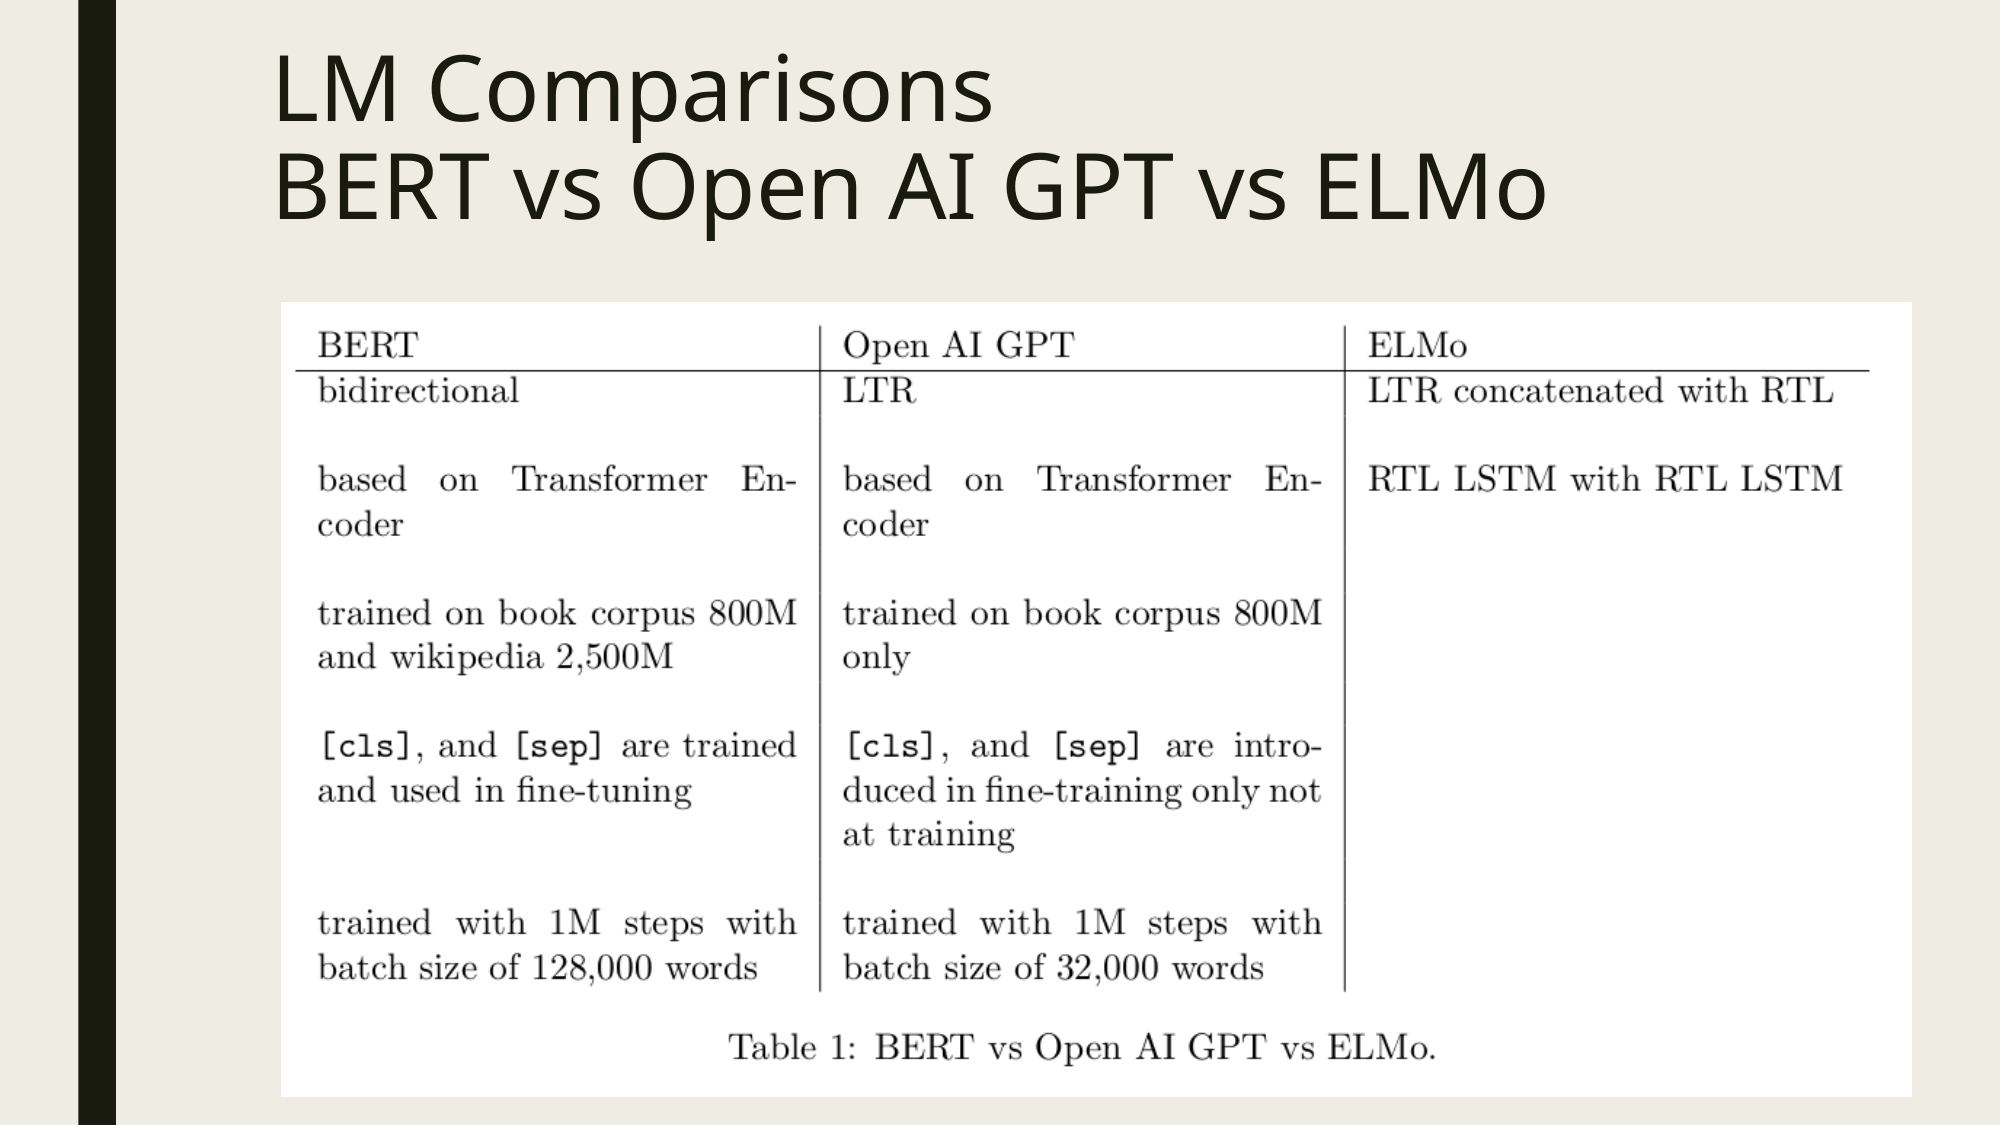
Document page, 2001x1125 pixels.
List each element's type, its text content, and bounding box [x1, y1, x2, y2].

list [281, 302, 1912, 1097]
title LM Comparisons BERT vs Open AI GPT vs ELMo [256, 36, 1832, 280]
